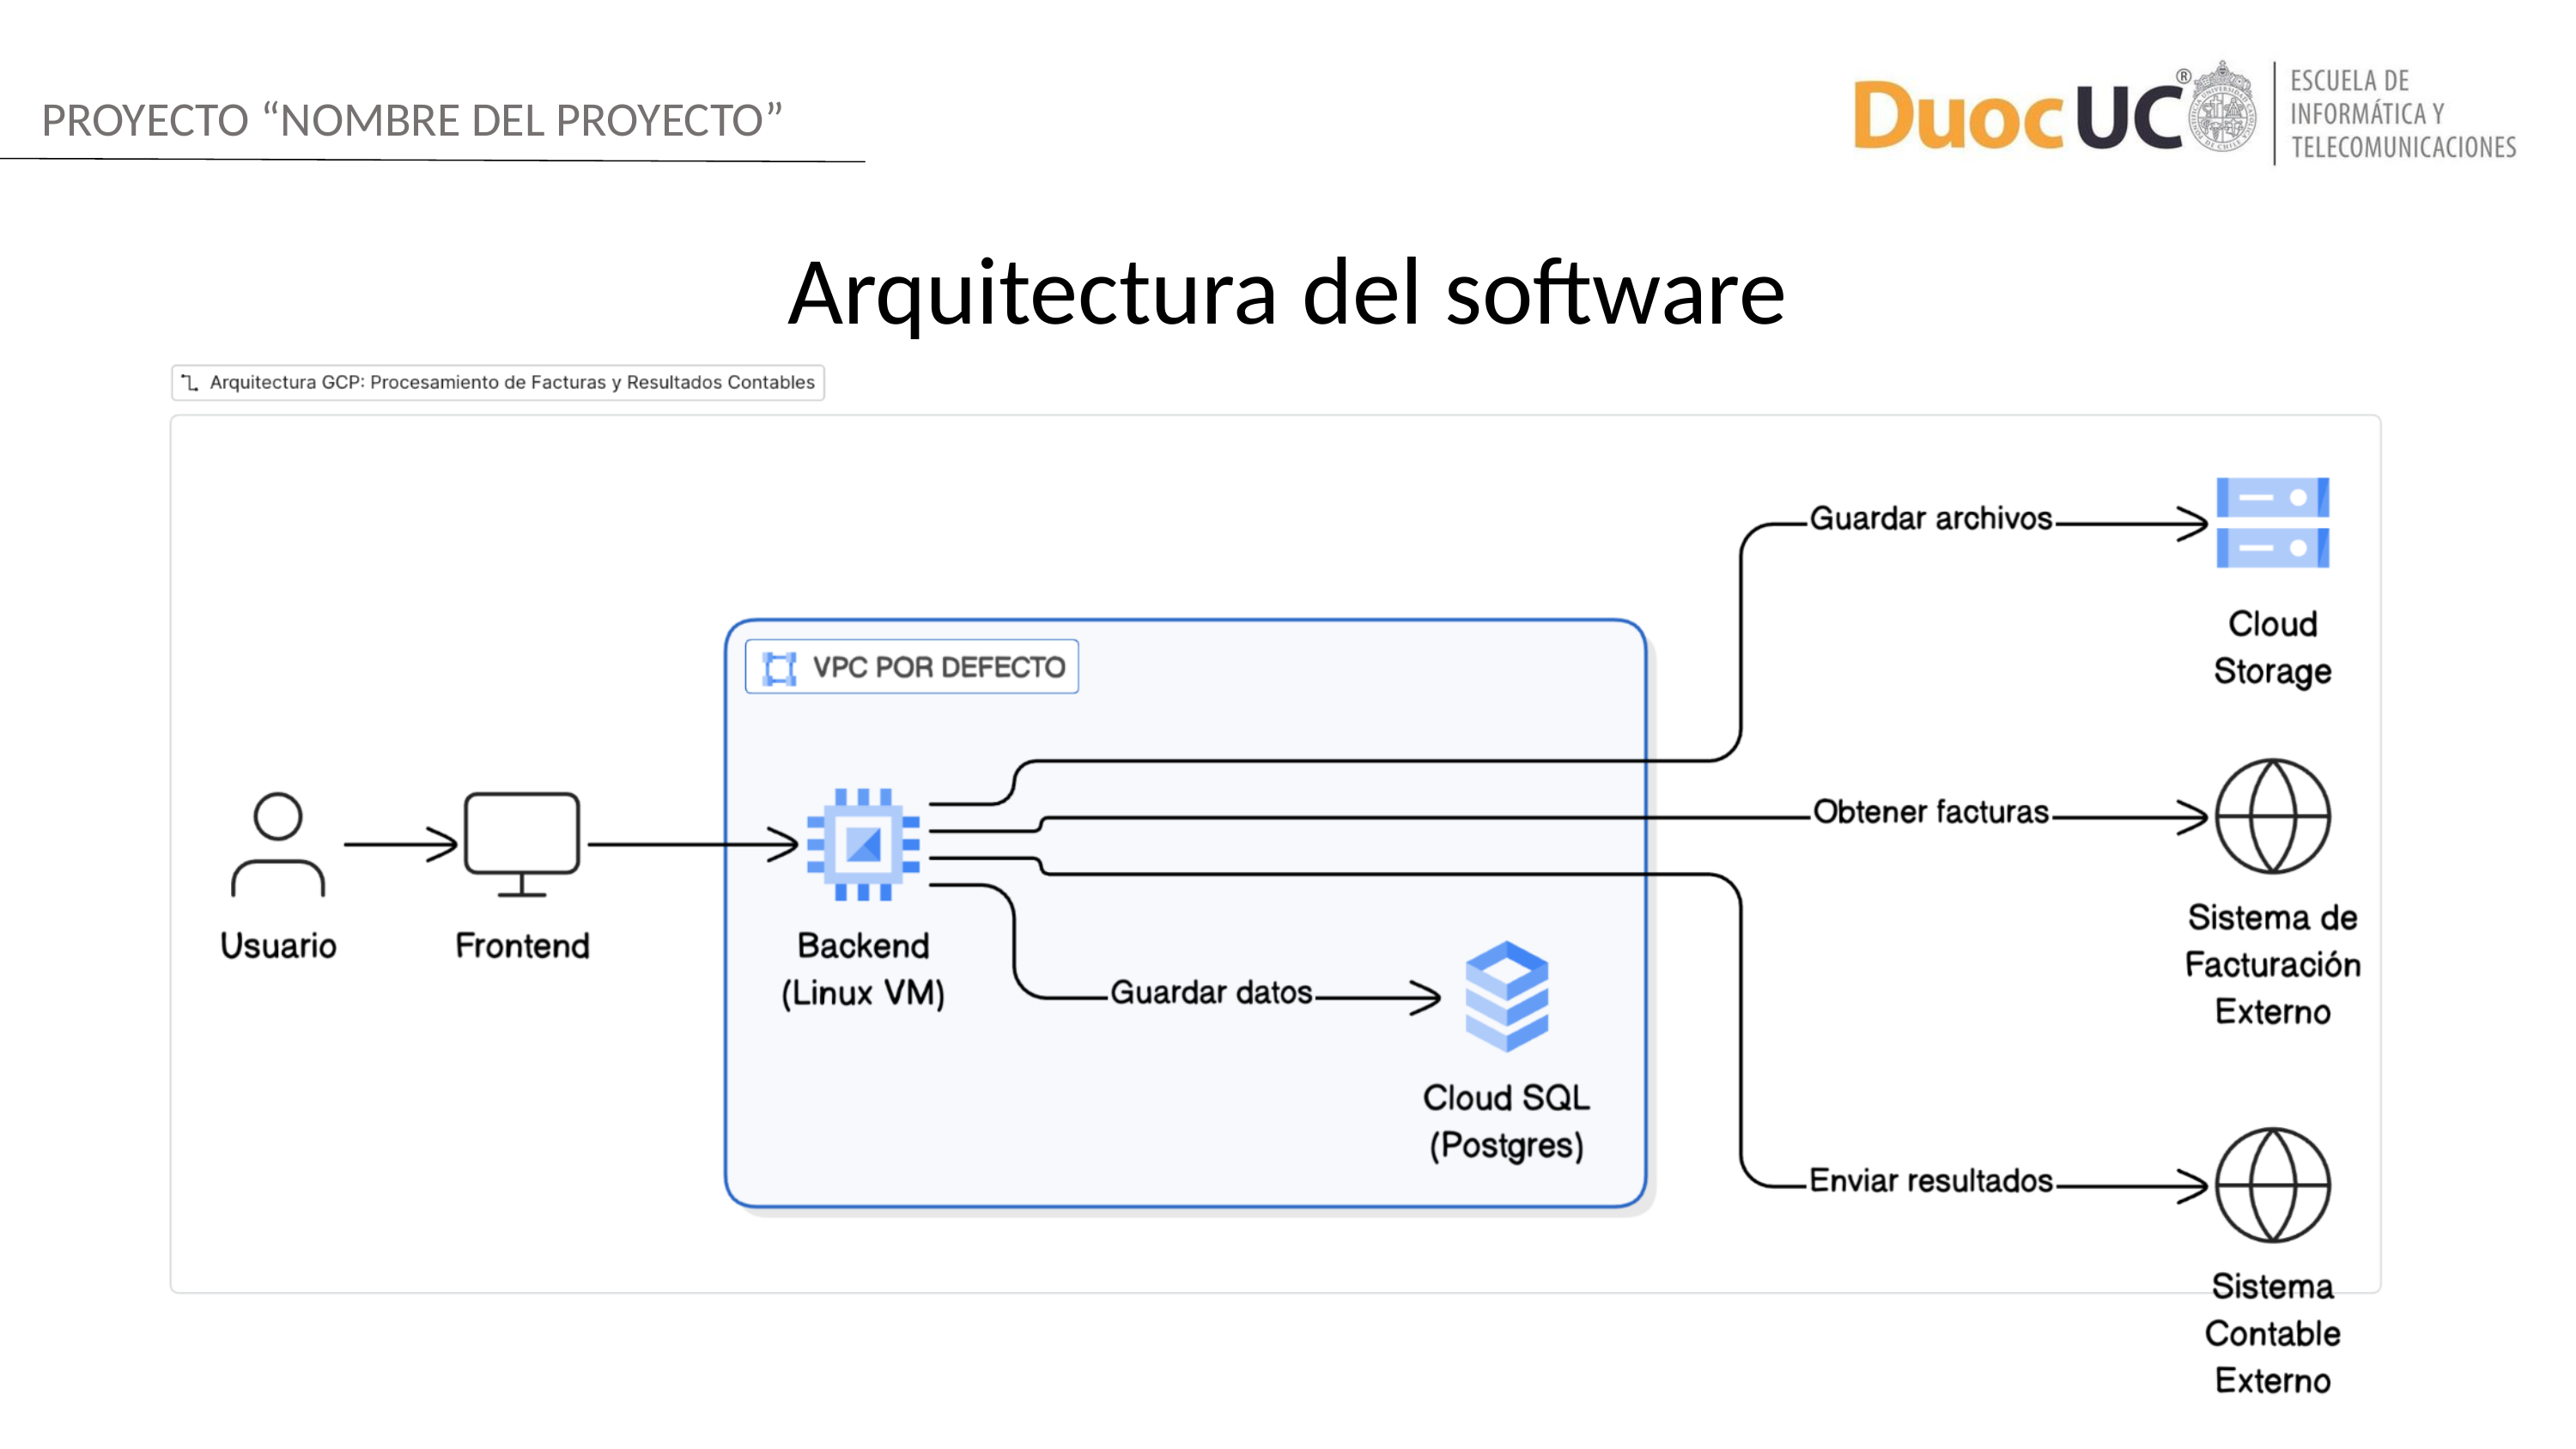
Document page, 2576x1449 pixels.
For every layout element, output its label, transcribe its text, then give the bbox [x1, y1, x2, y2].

text_box PROYECTO “NOMBRE DEL PROYECTO” [41, 76, 2576, 146]
text_box [1853, 146, 2518, 204]
text_box [1853, 44, 2518, 76]
text_box Arquitectura del software [12, 204, 2563, 380]
picture [163, 358, 2413, 1424]
